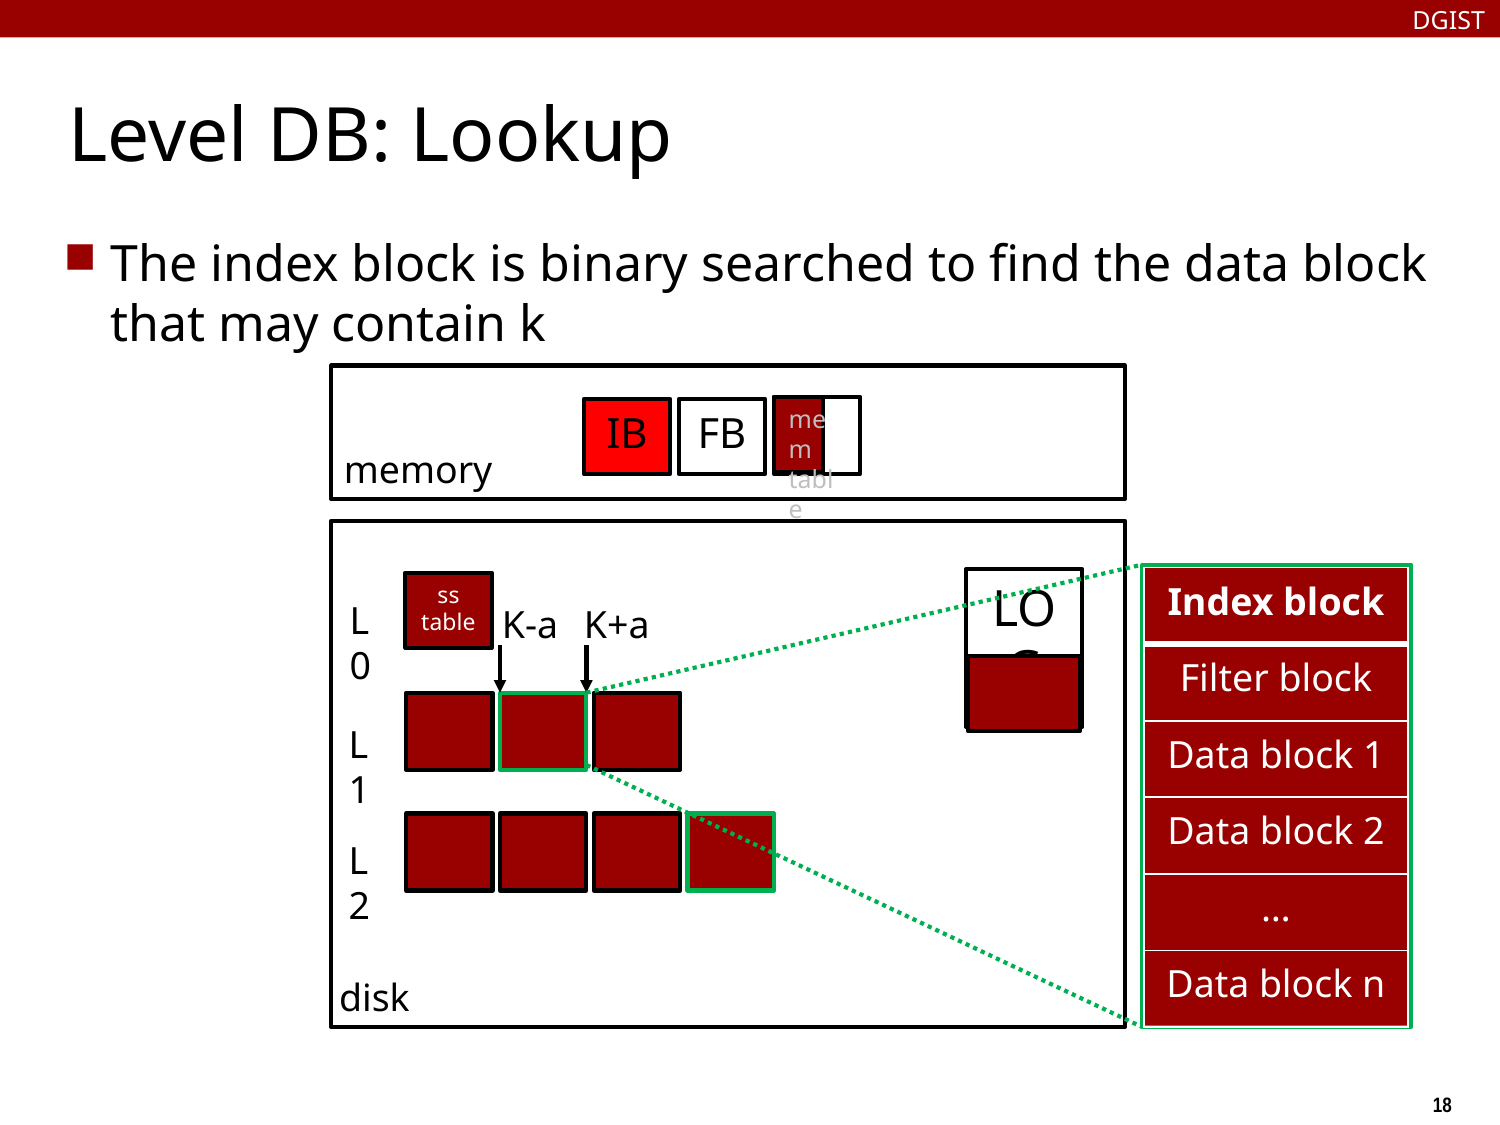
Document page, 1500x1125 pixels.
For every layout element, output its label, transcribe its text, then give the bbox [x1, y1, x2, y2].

text_box K-a [487, 594, 581, 654]
text_box mem table [773, 396, 861, 531]
table_cell Data block 2 [1147, 798, 1407, 873]
text_box [331, 365, 1125, 499]
text_box disk [324, 966, 542, 1027]
text_box [331, 520, 1125, 1028]
title Level DB: Lookup [62, 41, 1438, 222]
text_box [967, 702, 1080, 732]
text_box [1143, 564, 1411, 1028]
text_box memory [329, 438, 547, 499]
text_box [586, 764, 1143, 1028]
text_box IB [583, 398, 671, 474]
table_cell Data block n [1147, 951, 1407, 1026]
table_cell Filter block [1145, 647, 1407, 720]
table_cell Data block 1 [1145, 722, 1407, 796]
text_box L0 [334, 589, 403, 694]
text_box L2 [333, 829, 402, 935]
table_cell … [1147, 875, 1407, 950]
table_header Index block [1146, 568, 1407, 641]
text_box [0, 0, 1500, 38]
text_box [586, 564, 1143, 693]
text_box FB [678, 398, 766, 474]
text_box DGIST [1412, 4, 1500, 34]
text_box ss table [405, 572, 492, 648]
text_box L1 [333, 713, 402, 819]
list The index block is binary searched to find the data block that may contain k [62, 224, 1438, 563]
